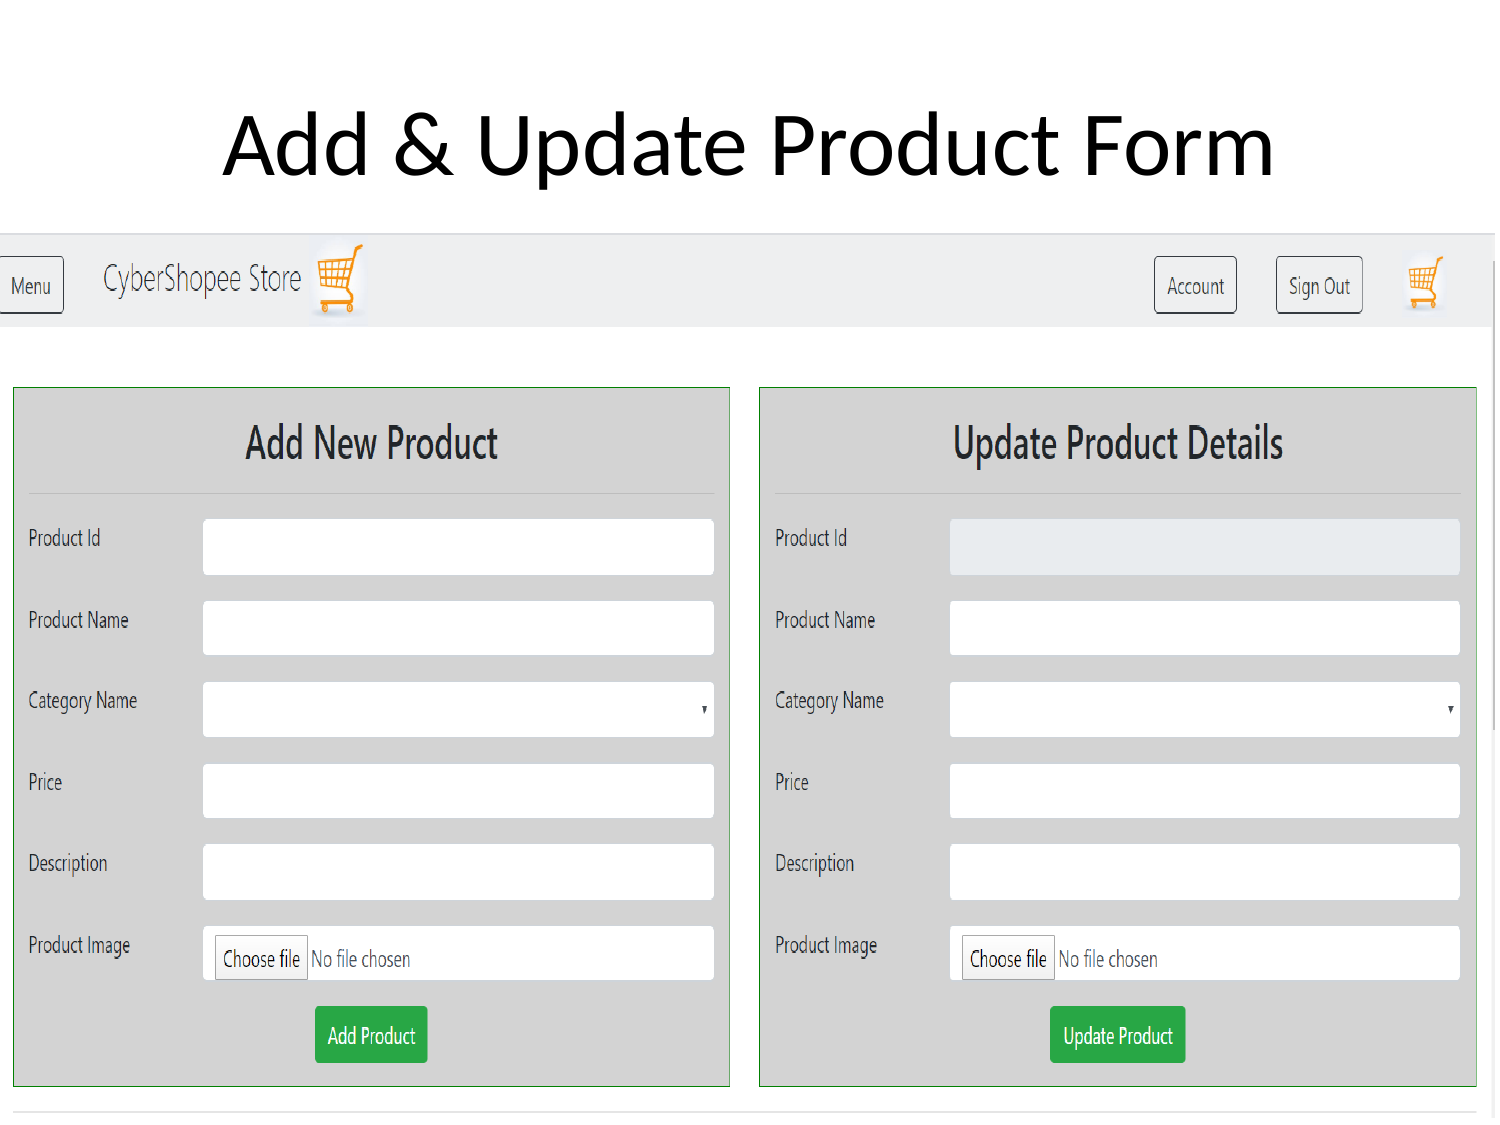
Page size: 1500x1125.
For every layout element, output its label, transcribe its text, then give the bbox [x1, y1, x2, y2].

title Add & Update Product Form [75, 45, 1425, 230]
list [0, 231, 1495, 1118]
